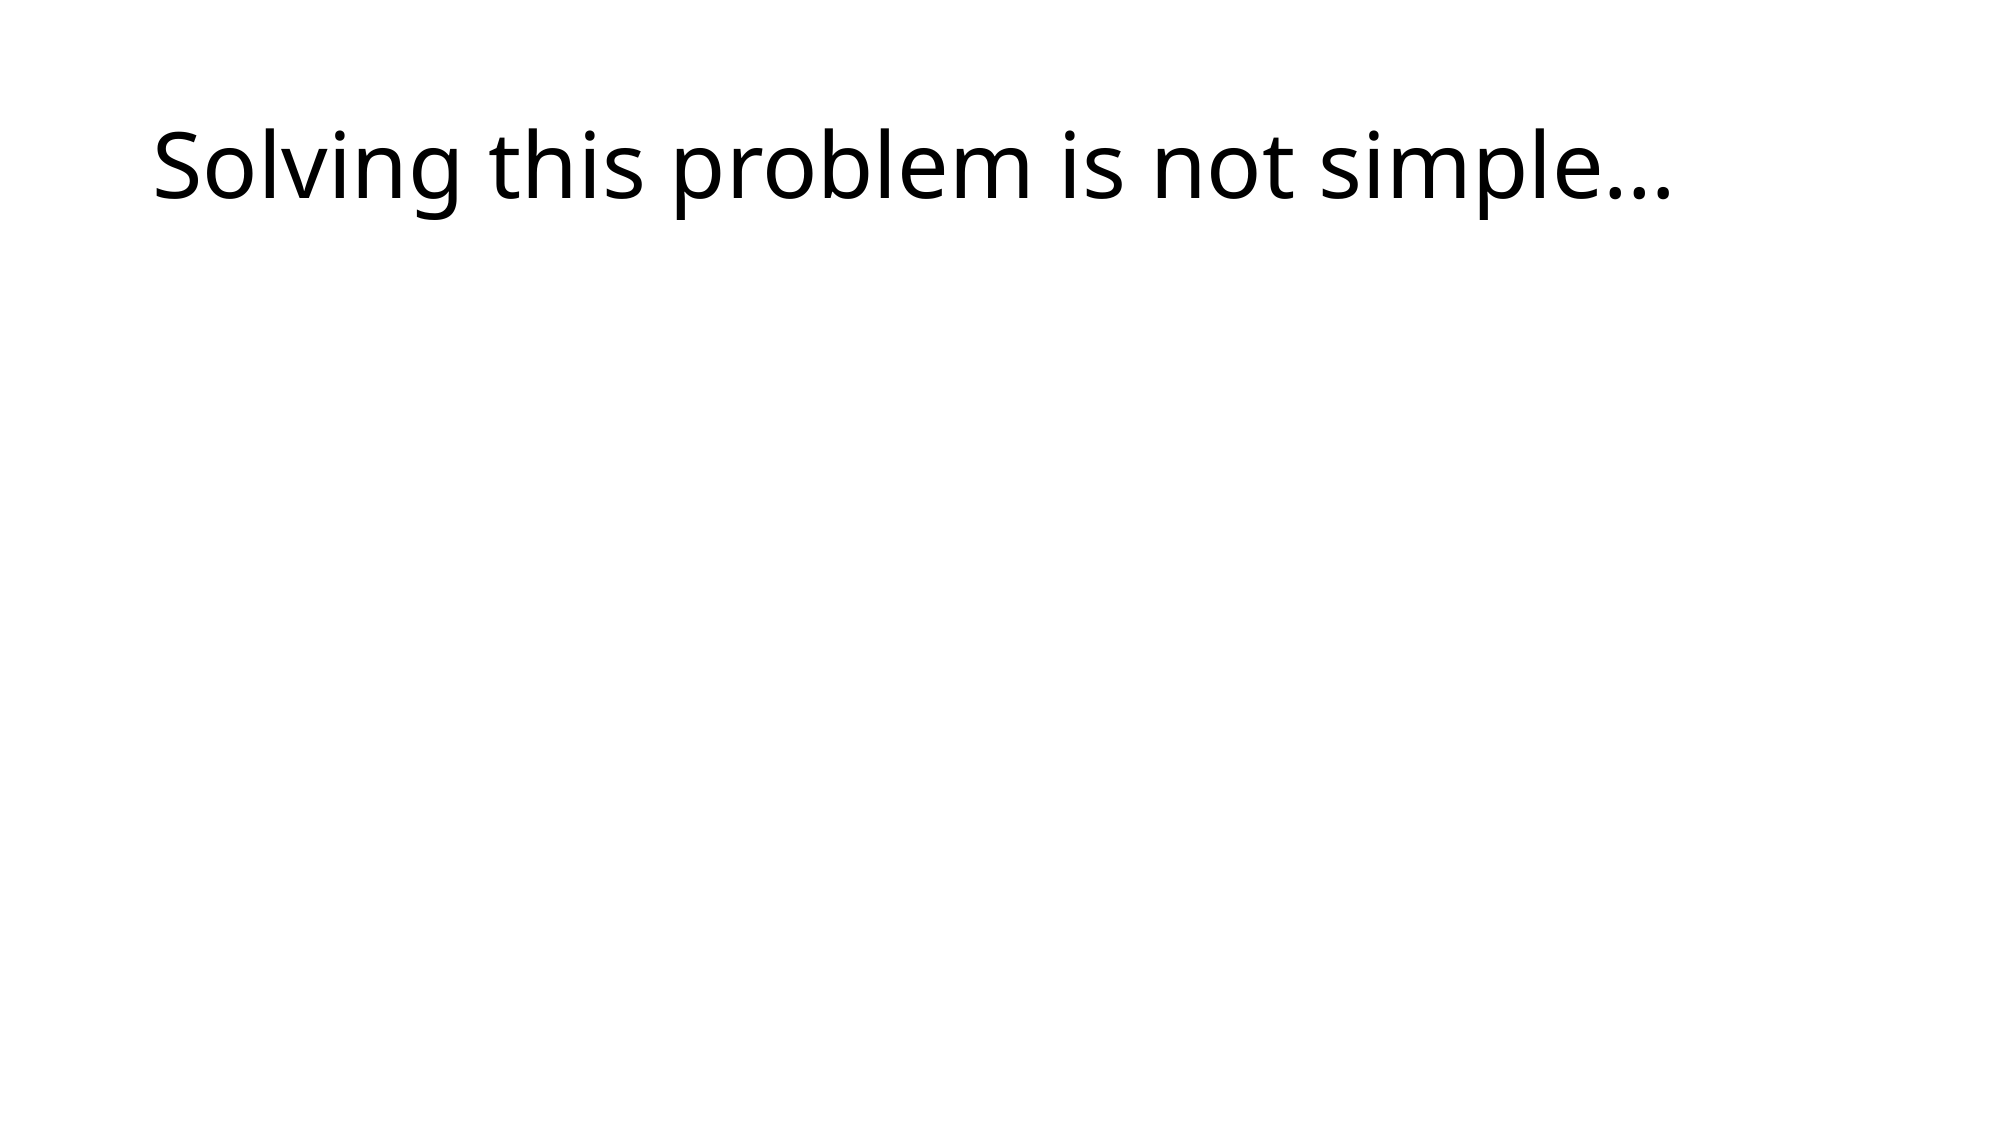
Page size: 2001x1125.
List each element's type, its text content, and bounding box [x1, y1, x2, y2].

title Solving this problem is not simple… [137, 59, 1863, 278]
